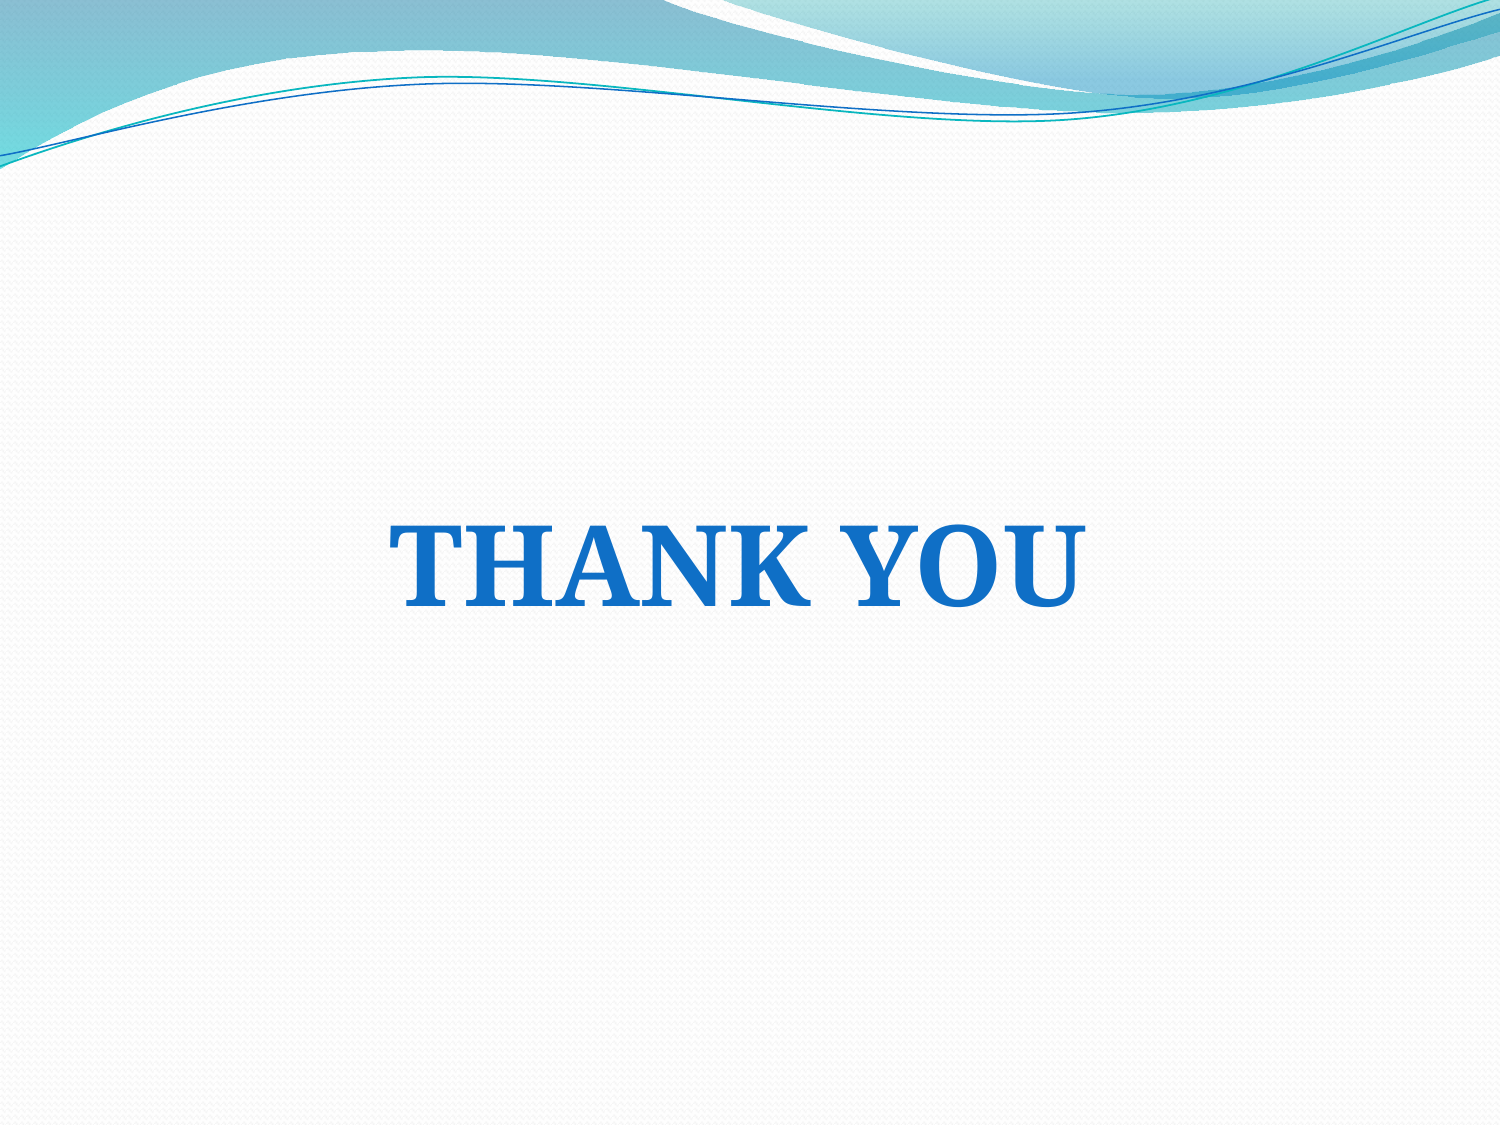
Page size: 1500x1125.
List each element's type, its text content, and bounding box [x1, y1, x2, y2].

text_box THANK YOU [374, 486, 1125, 637]
